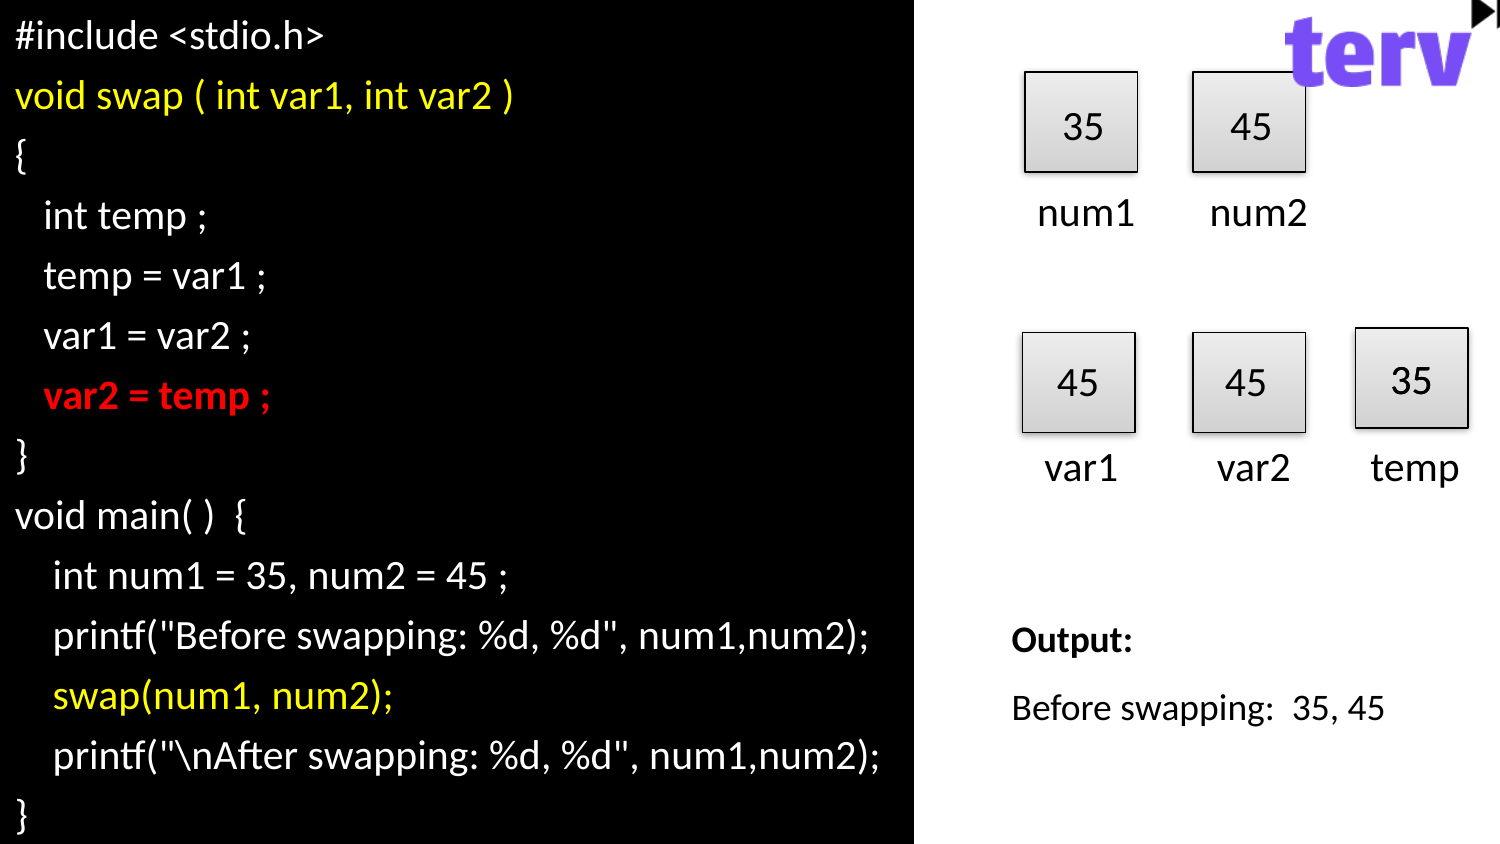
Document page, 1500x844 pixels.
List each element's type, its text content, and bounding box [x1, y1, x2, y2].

text_box 45 [1210, 347, 1283, 412]
text_box temp [1355, 432, 1475, 498]
picture [1285, 0, 1500, 87]
text_box [1355, 327, 1469, 429]
text_box [1022, 332, 1136, 433]
text_box num1 [1022, 177, 1151, 242]
text_box 45 [1042, 347, 1115, 412]
text_box var2 [1202, 432, 1306, 498]
text_box [1024, 71, 1138, 173]
text_box Output: Before swapping: 35, 45 [996, 607, 1414, 735]
text_box num2 [1194, 177, 1323, 242]
text_box [1192, 71, 1306, 173]
text_box #include <stdio.h> void swap ( int var1, int var2 ) { int temp ; temp = var1 ; var1 = var2 ; var2 = temp ; } void main( ) { int num1 = 35, num2 = 45 ; printf("Before swapping: %d, %d", num1,num2); swap(num1, num2); printf("\nAfter swapping: %d, %d", num1,num2); } [0, 0, 919, 844]
text_box 45 [1215, 91, 1288, 157]
text_box 35 [1047, 91, 1120, 157]
text_box 35 [1375, 345, 1448, 411]
text_box var1 [1029, 432, 1134, 498]
text_box [1192, 332, 1306, 433]
